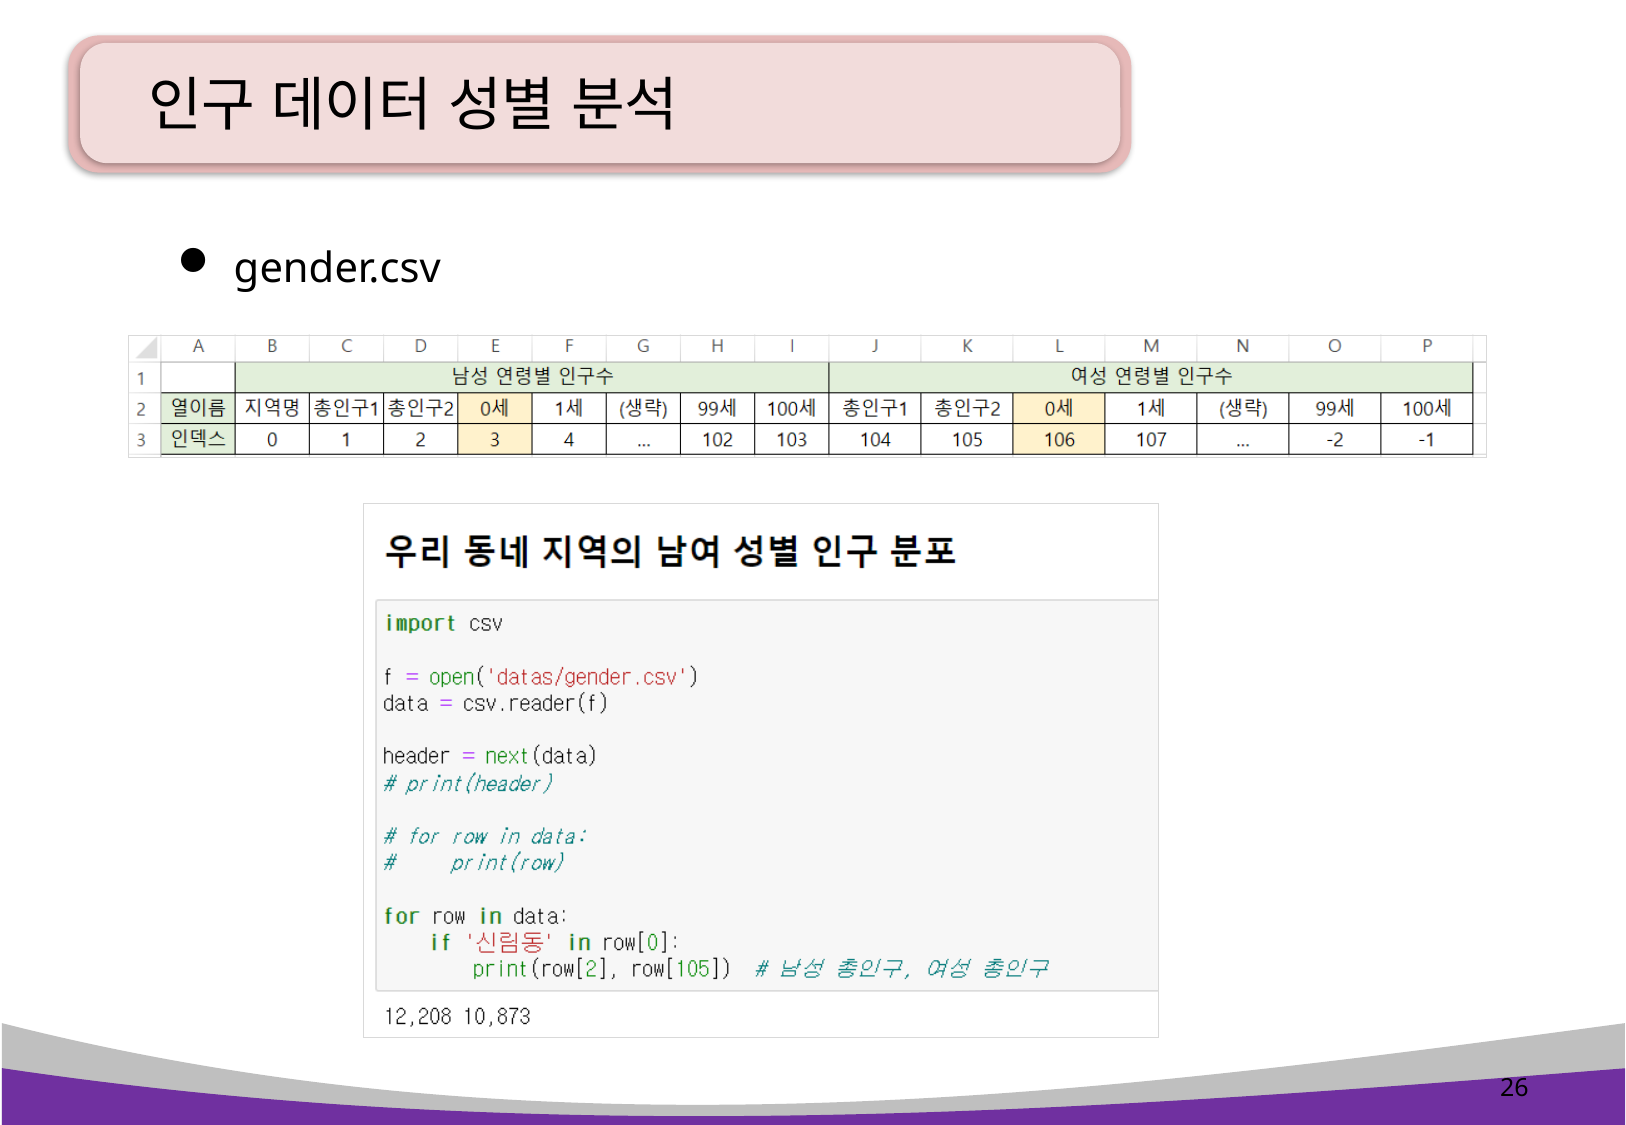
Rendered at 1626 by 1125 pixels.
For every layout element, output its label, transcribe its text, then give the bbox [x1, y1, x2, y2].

title 인구 데이터 성별 분석 [103, 32, 1121, 173]
slide_number 26 [1452, 1058, 1544, 1119]
picture [128, 334, 1488, 458]
text_box gender.csv [161, 206, 1454, 300]
picture [363, 503, 1159, 1038]
